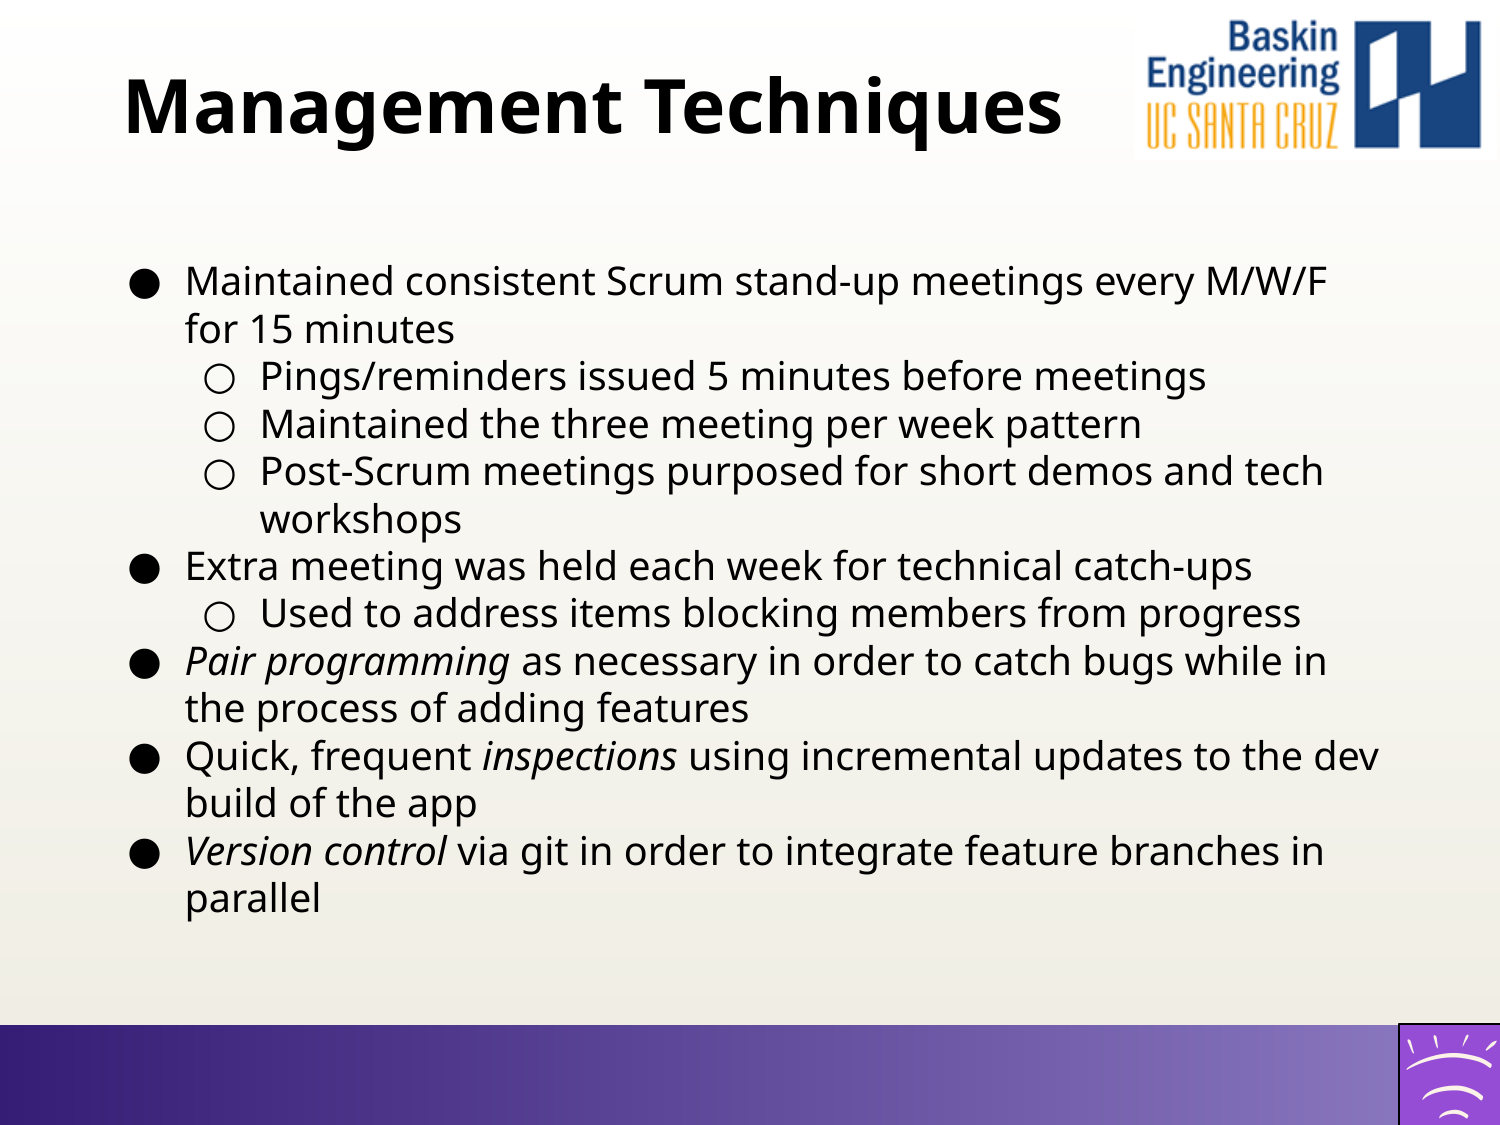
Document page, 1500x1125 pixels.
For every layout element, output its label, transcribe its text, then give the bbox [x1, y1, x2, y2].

picture [1399, 1024, 1500, 1125]
list Maintained consistent Scrum stand-up meetings every M/W/F for 15 minutes Pings/reminders issued 5 minutes before meetings Maintained the three meeting per week pattern Post-Scrum meetings purposed for short demos and tech workshops Extra meeting was held each week for technical catch-ups Used to address items blocking members from progress Pair programming as necessary in order to catch bugs while in the process of adding features Quick, frequent inspections using incremental updates to the dev build of the app Version control via git in order to integrate feature branches in parallel [94, 248, 1406, 1025]
picture [1134, 12, 1498, 160]
text_box [0, 1025, 1397, 1125]
title Management Techniques [80, 9, 1107, 198]
